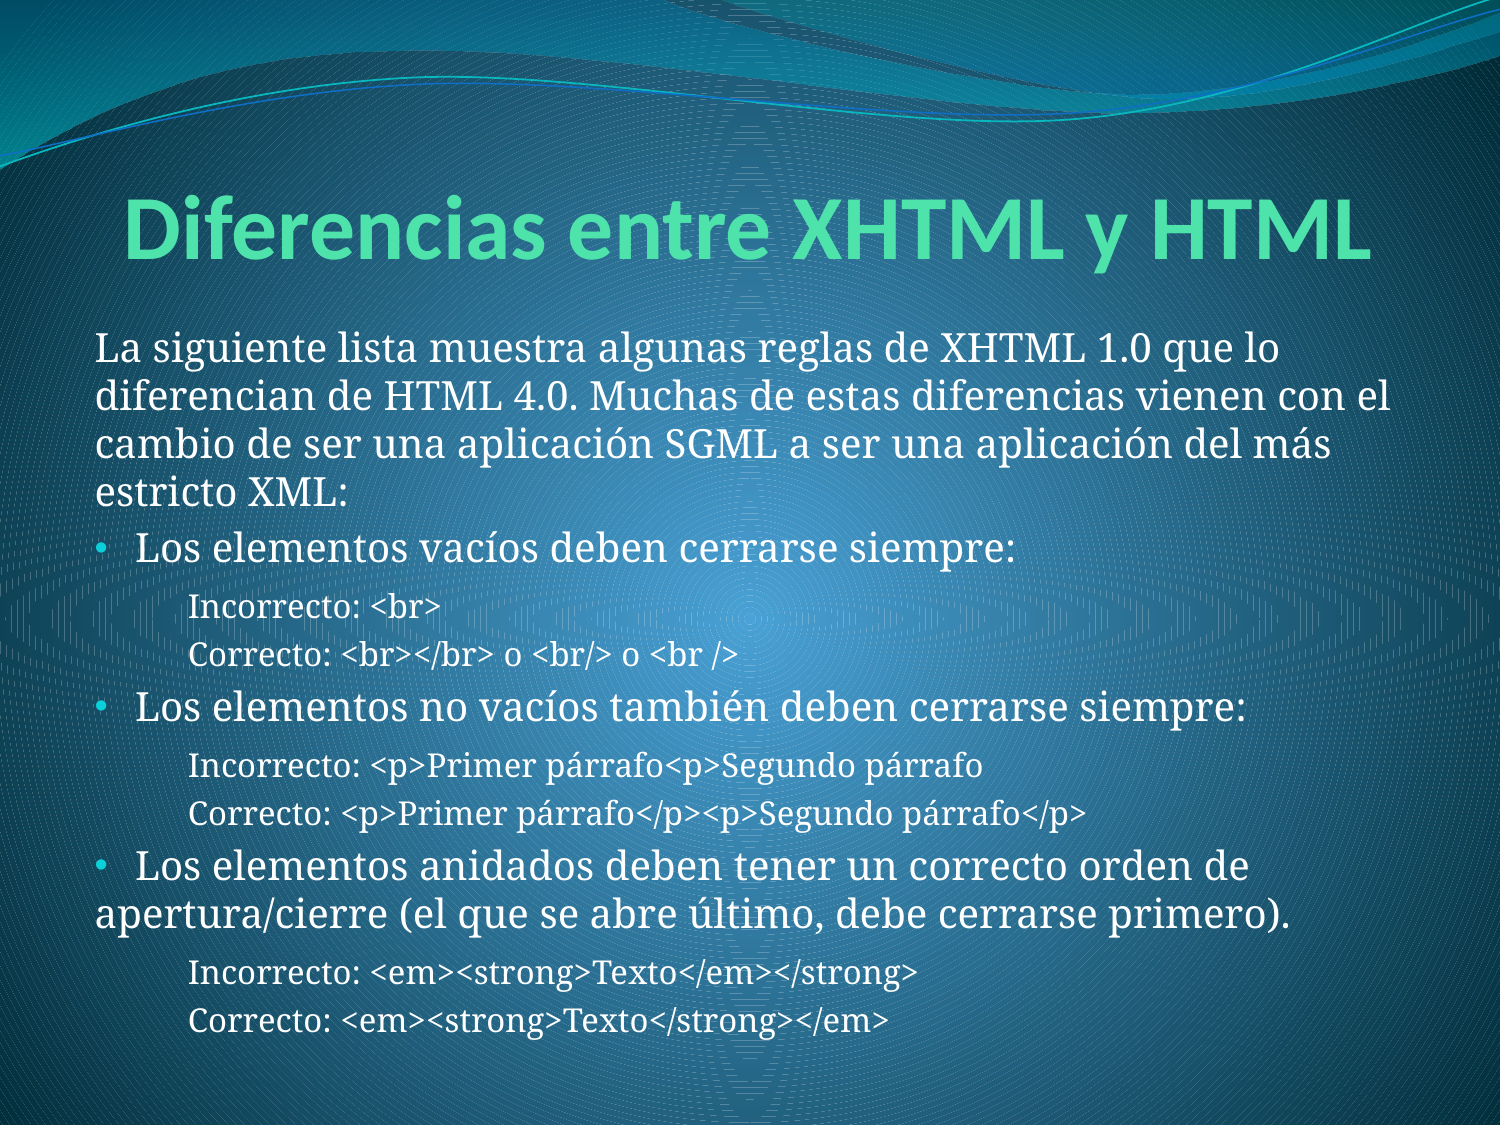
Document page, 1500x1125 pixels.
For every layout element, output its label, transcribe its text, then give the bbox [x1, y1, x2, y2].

title Diferencias entre XHTML y HTML [123, 137, 1399, 278]
list La siguiente lista muestra algunas reglas de XHTML 1.0 que lo diferencian de HTML 4.0. Muchas de estas diferencias vienen con el cambio de ser una aplicación SGML a ser una aplicación del más estricto XML: Los elementos vacíos deben cerrarse siempre: Incorrecto: <br> Correcto: <br></br> o <br/> o <br /> Los elementos no vacíos también deben cerrarse siempre: Incorrecto: <p>Primer párrafo<p>Segundo párrafo Correcto: <p>Primer párrafo</p><p>Segundo párrafo</p> Los elementos anidados deben tener un correcto orden de apertura/cierre (el que se abre último, debe cerrarse primero). Incorrecto: <em><strong>Texto</em></strong> Correcto: <em><strong>Texto</strong></em> [86, 314, 1400, 1047]
